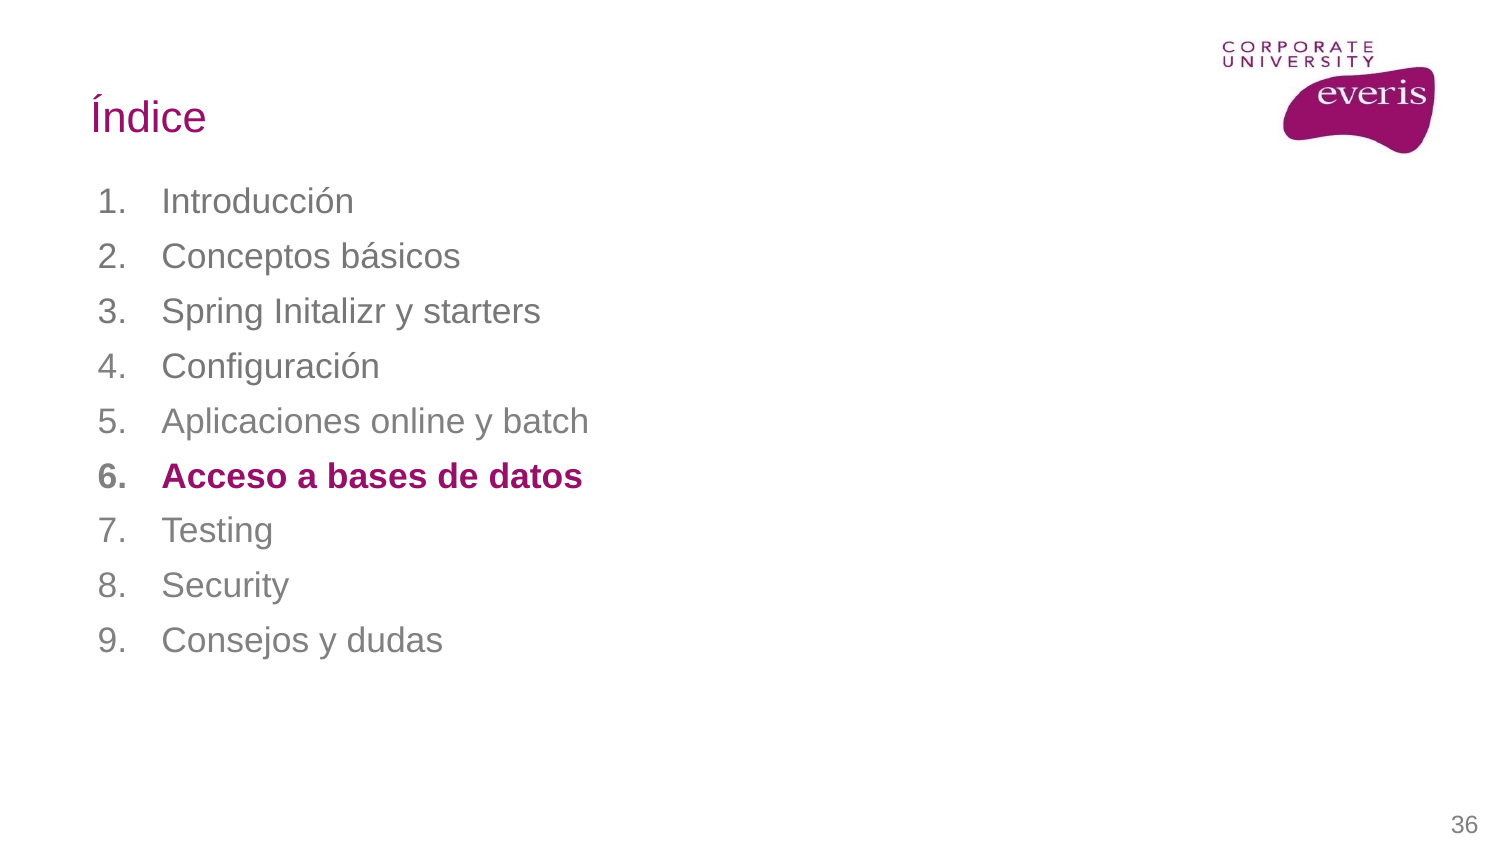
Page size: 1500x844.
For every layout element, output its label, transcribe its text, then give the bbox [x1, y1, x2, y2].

picture [1207, 29, 1441, 158]
text_box Índice [90, 88, 1077, 135]
text_box Introducción Conceptos básicos Spring Initalizr y starters Configuración Aplicaciones online y batch Acceso a bases de datos Testing Security Consejos y dudas [96, 184, 1113, 548]
